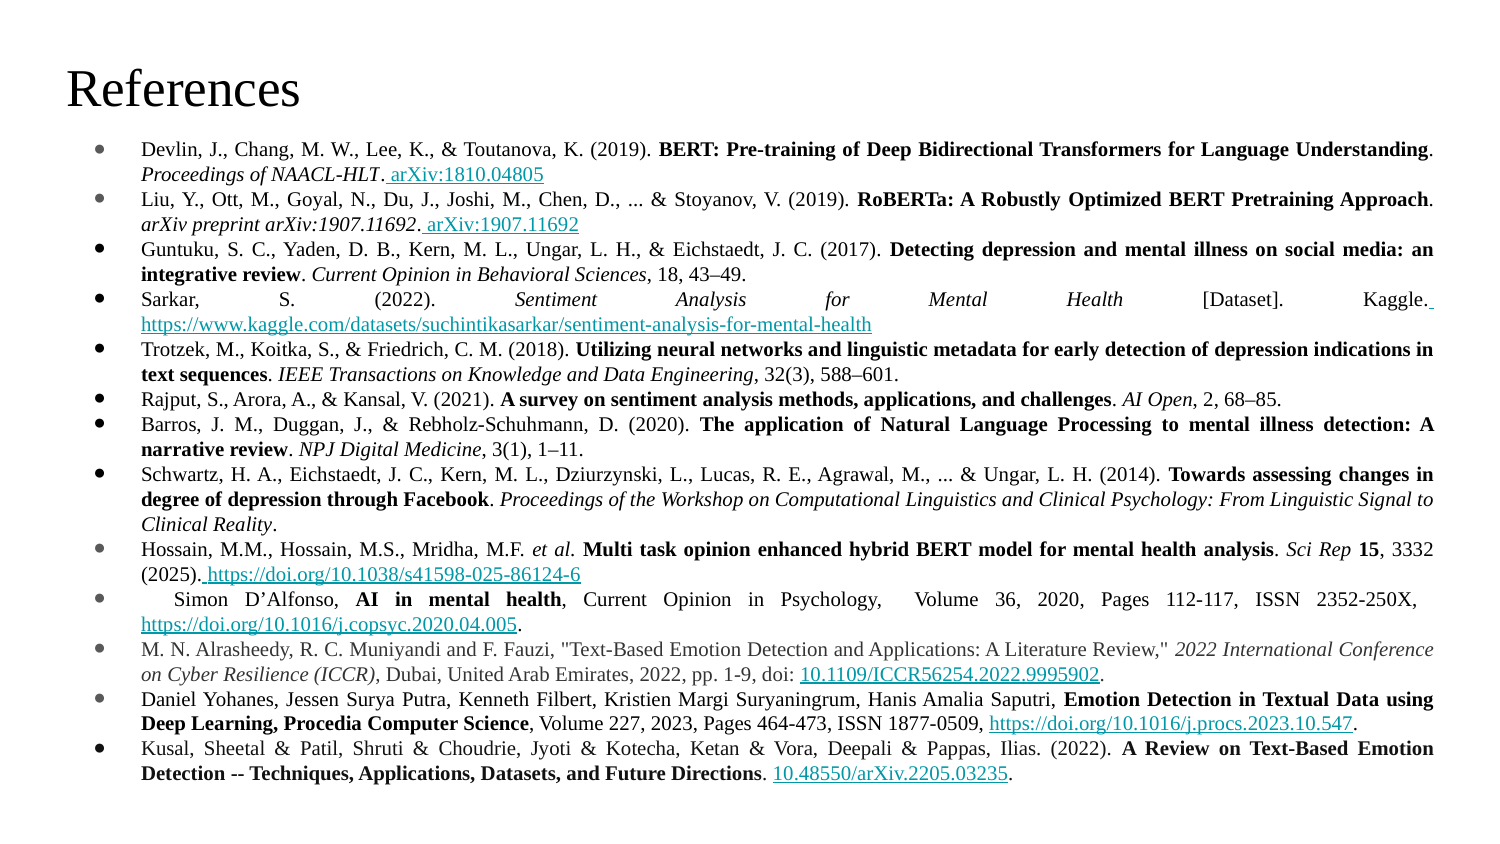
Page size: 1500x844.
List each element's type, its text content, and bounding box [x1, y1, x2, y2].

list Devlin, J., Chang, M. W., Lee, K., & Toutanova, K. (2019). BERT: Pre-training of Deep Bidirectional Transformers for Language Understanding. Proceedings of NAACL-HLT. arXiv:1810.04805 Liu, Y., Ott, M., Goyal, N., Du, J., Joshi, M., Chen, D., ... & Stoyanov, V. (2019). RoBERTa: A Robustly Optimized BERT Pretraining Approach. arXiv preprint arXiv:1907.11692. arXiv:1907.11692 Guntuku, S. C., Yaden, D. B., Kern, M. L., Ungar, L. H., & Eichstaedt, J. C. (2017). Detecting depression and mental illness on social media: an integrative review. Current Opinion in Behavioral Sciences, 18, 43–49. Sarkar, S. (2022). Sentiment Analysis for Mental Health [Dataset]. Kaggle. https://www.kaggle.com/datasets/suchintikasarkar/sentiment-analysis-for-mental-health Trotzek, M., Koitka, S., & Friedrich, C. M. (2018). Utilizing neural networks and linguistic metadata for early detection of depression indications in text sequences. IEEE Transactions on Knowledge and Data Engineering, 32(3), 588–601. Rajput, S., Arora, A., & Kansal, V. (2021). A survey on sentiment analysis methods, applications, and challenges. AI Open, 2, 68–85. Barros, J. M., Duggan, J., & Rebholz-Schuhmann, D. (2020). The application of Natural Language Processing to mental illness detection: A narrative review. NPJ Digital Medicine, 3(1), 1–11. Schwartz, H. A., Eichstaedt, J. C., Kern, M. L., Dziurzynski, L., Lucas, R. E., Agrawal, M., ... & Ungar, L. H. (2014). Towards assessing changes in degree of depression through Facebook. Proceedings of the Workshop on Computational Linguistics and Clinical Psychology: From Linguistic Signal to Clinical Reality. Hossain, M.M., Hossain, M.S., Mridha, M.F. et al. Multi task opinion enhanced hybrid BERT model for mental health analysis. Sci Rep 15, 3332 (2025). https://doi.org/10.1038/s41598-025-86124-6 Simon D’Alfonso, AI in mental health, Current Opinion in Psychology, Volume 36, 2020, Pages 112-117, ISSN 2352-250X, https://doi.org/10.1016/j.copsyc.2020.04.005. M. N. Alrasheedy, R. C. Muniyandi and F. Fauzi, "Text-Based Emotion Detection and Applications: A Literature Review," 2022 International Conference on Cyber Resilience (ICCR), Dubai, United Arab Emirates, 2022, pp. 1-9, doi: 10.1109/ICCR56254.2022.9995902. Daniel Yohanes, Jessen Surya Putra, Kenneth Filbert, Kristien Margi Suryaningrum, Hanis Amalia Saputri, Emotion Detection in Textual Data using Deep Learning, Procedia Computer Science, Volume 227, 2023, Pages 464-473, ISSN 1877-0509, https://doi.org/10.1016/j.procs.2023.10.547. Kusal, Sheetal & Patil, Shruti & Choudrie, Jyoti & Kotecha, Ketan & Vora, Deepali & Pappas, Ilias. (2022). A Review on Text-Based Emotion Detection -- Techniques, Applications, Datasets, and Future Directions. 10.48550/arXiv.2205.03235. [51, 120, 1449, 821]
title References [51, 38, 1449, 120]
